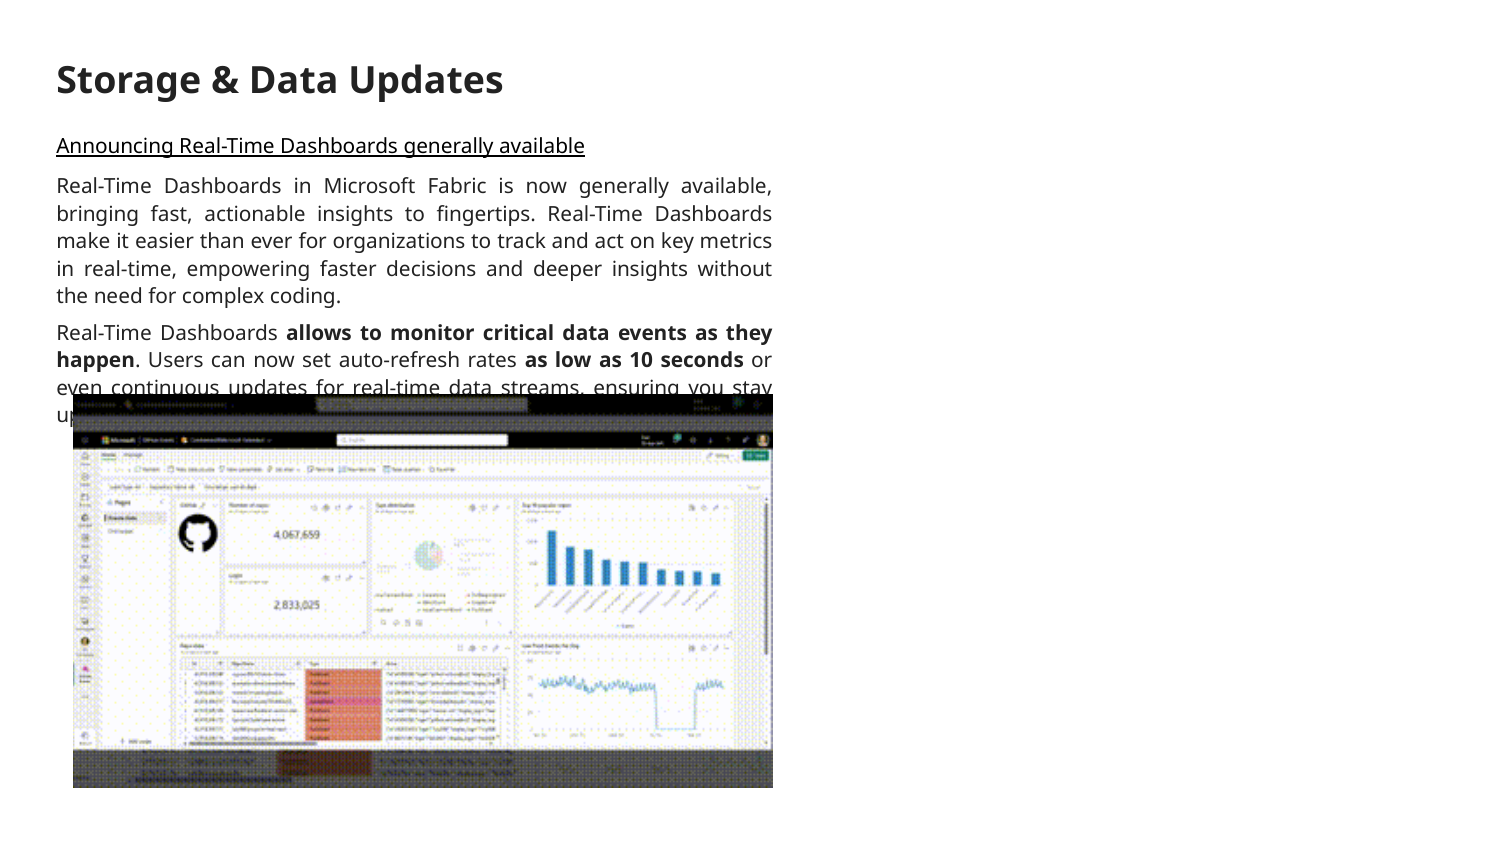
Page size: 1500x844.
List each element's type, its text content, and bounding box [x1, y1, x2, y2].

title Storage & Data Updates [56, 56, 1444, 113]
list Announcing Real-Time Dashboards generally available Real-Time Dashboards in Microsoft Fabric is now generally available, bringing fast, actionable insights to fingertips. Real-Time Dashboards make it easier than ever for organizations to track and act on key metrics in real-time, empowering faster decisions and deeper insights without the need for complex coding. Real-Time Dashboards allows to monitor critical data events as they happen. Users can now set auto-refresh rates as low as 10 seconds or even continuous updates for real-time data streams, ensuring you stay up to date on every key metric. [56, 129, 773, 412]
picture [73, 394, 773, 788]
